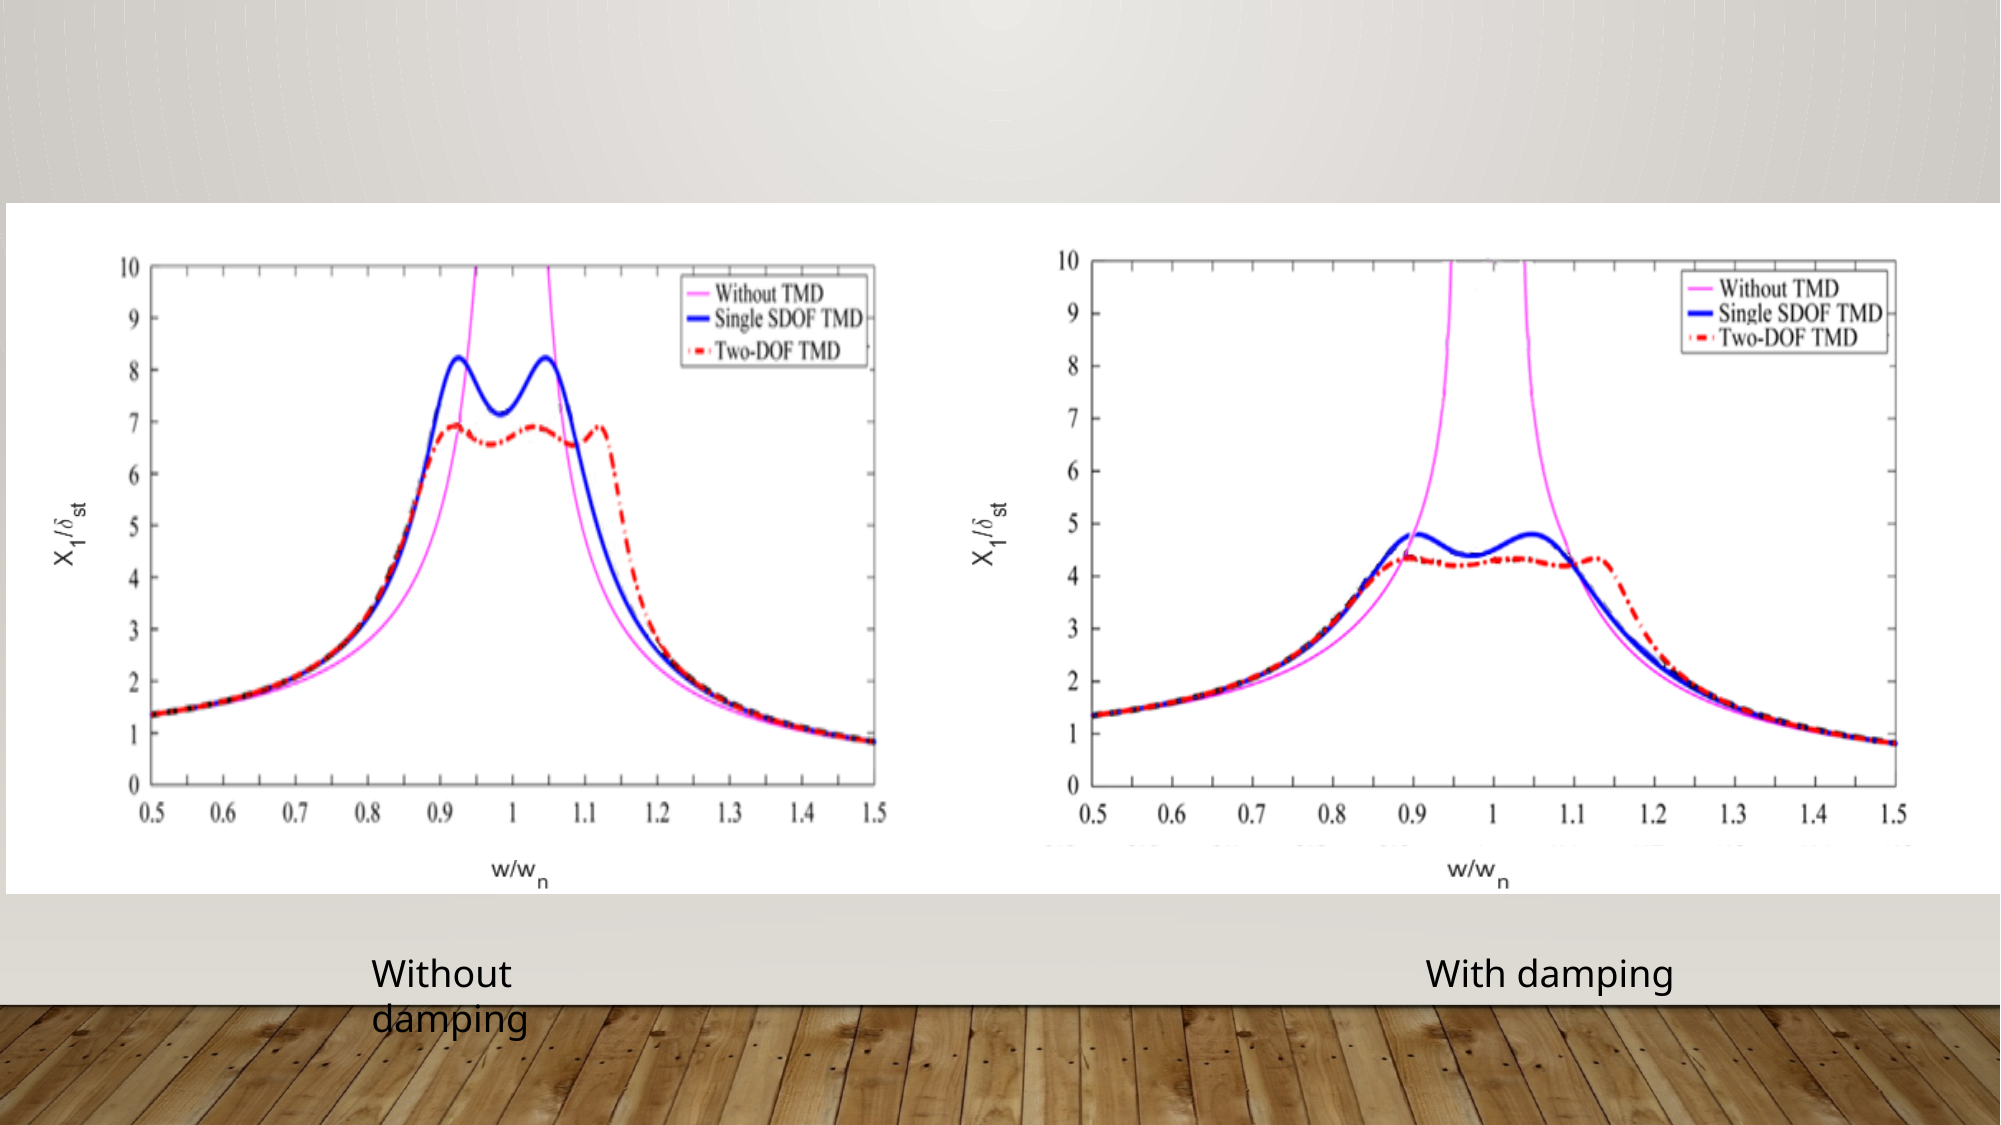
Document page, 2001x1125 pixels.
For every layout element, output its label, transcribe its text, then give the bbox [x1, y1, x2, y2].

text_box Without damping [356, 942, 685, 1048]
text_box With damping [1410, 942, 1690, 1003]
picture [6, 203, 2000, 894]
picture [0, 1005, 2000, 1125]
